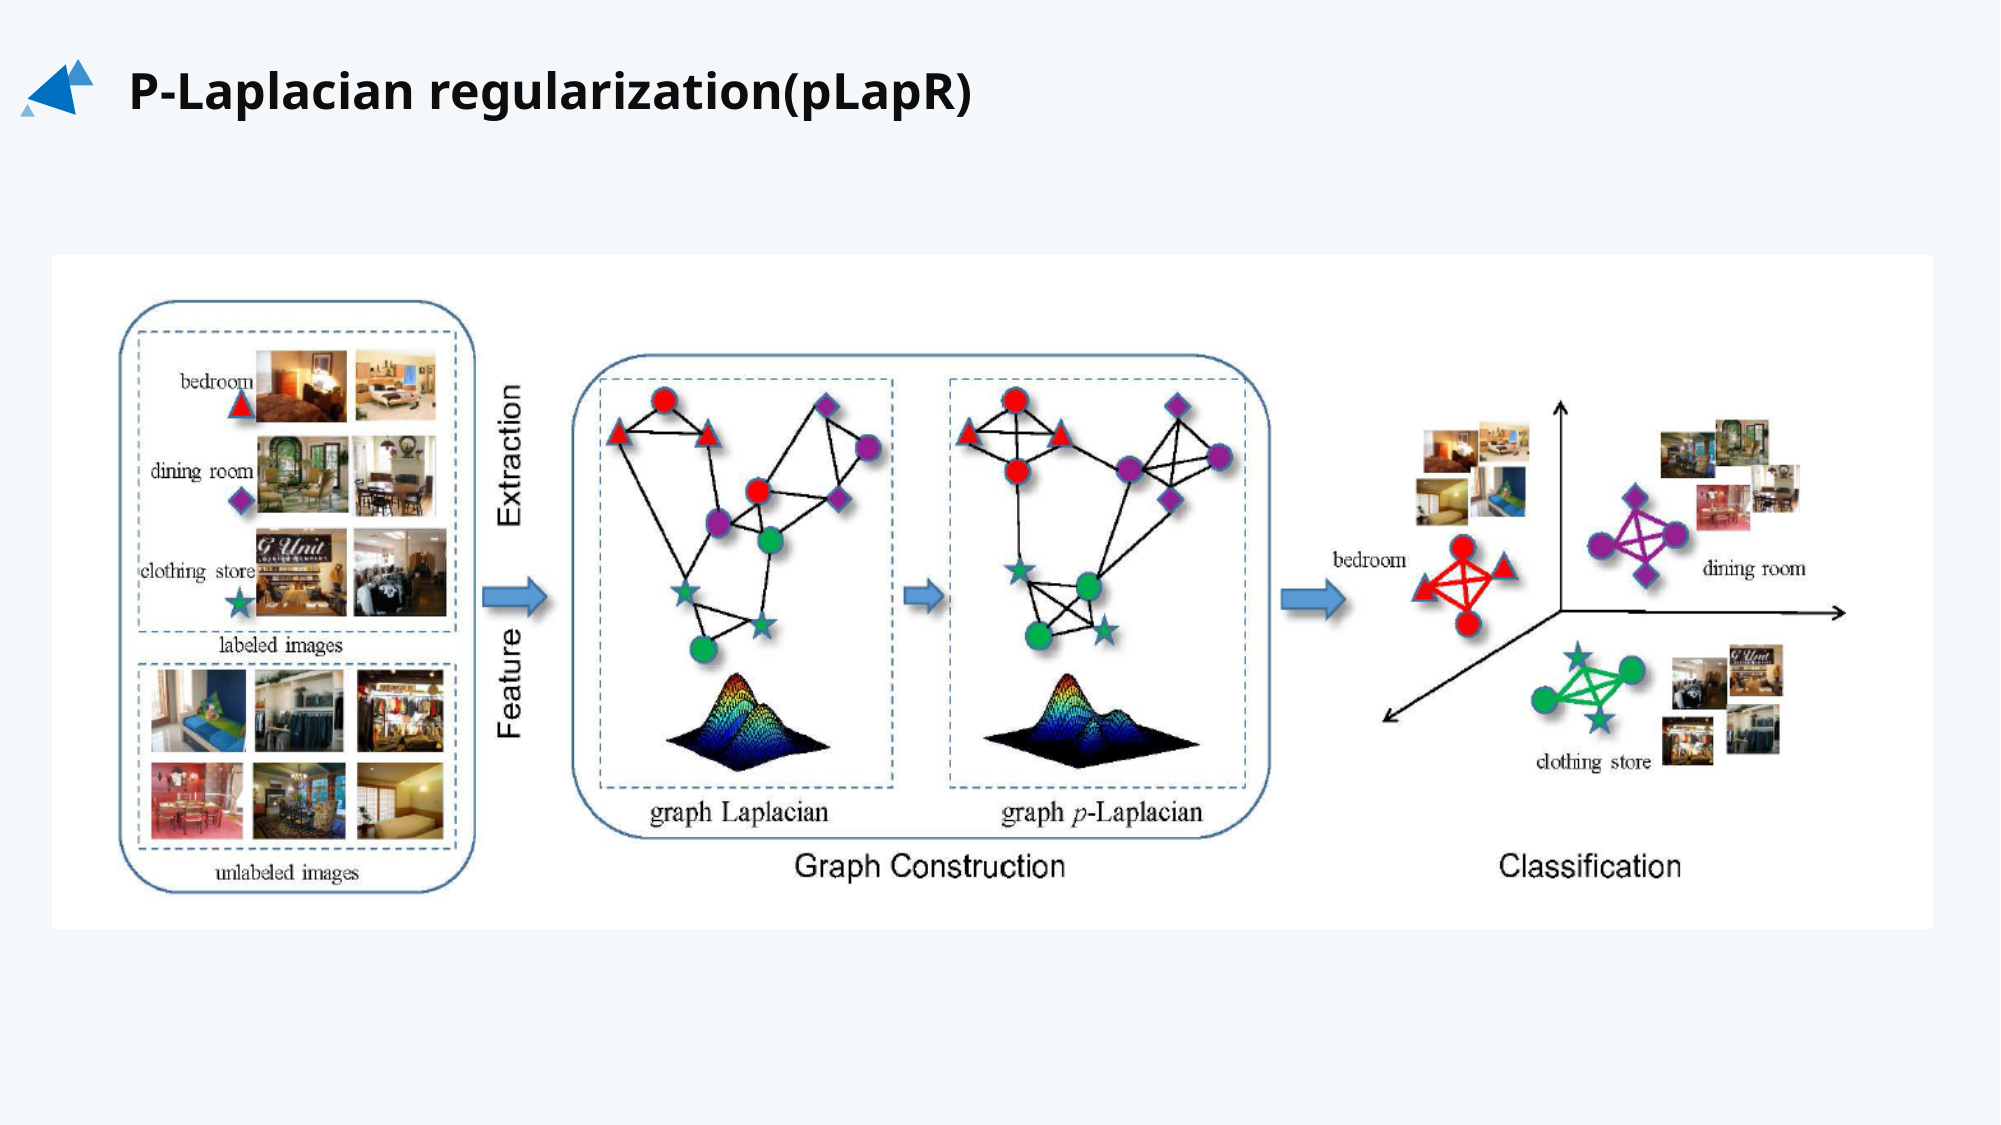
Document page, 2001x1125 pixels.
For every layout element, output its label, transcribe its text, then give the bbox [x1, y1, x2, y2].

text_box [20, 58, 94, 117]
picture [52, 255, 1933, 929]
text_box P-Laplacian regularization(pLapR) [113, 52, 1082, 127]
